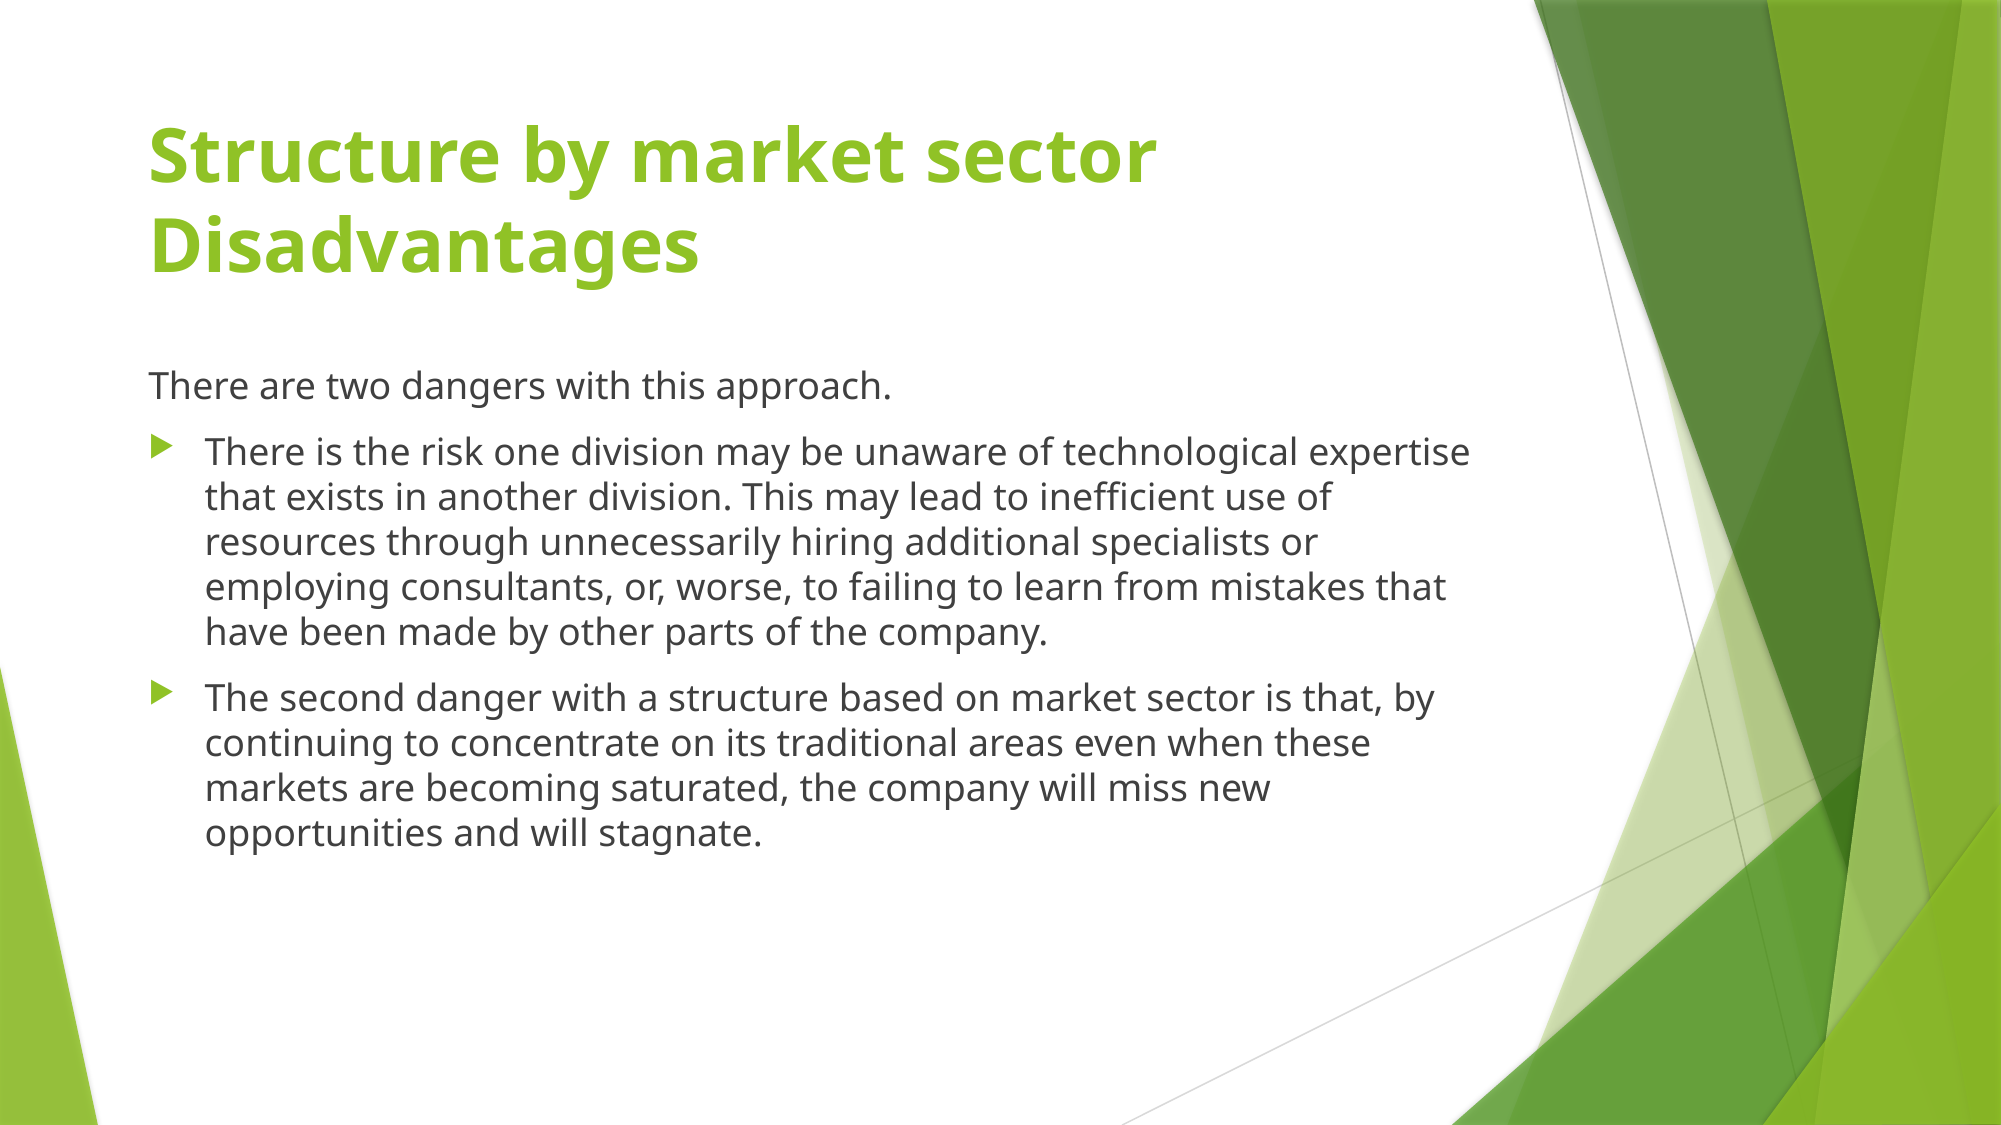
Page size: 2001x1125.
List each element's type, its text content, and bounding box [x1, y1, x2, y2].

list There are two dangers with this approach. There is the risk one division may be unaware of technological expertise that exists in another division. This may lead to inefficient use of resources through unnecessarily hiring additional specialists or employing consultants, or, worse, to failing to learn from mistakes that have been made by other parts of the company. The second danger with a structure based on market sector is that, by continuing to concentrate on its traditional areas even when these markets are becoming saturated, the company will miss new opportunities and will stagnate. [133, 354, 1522, 992]
title Structure by market sector Disadvantages [133, 99, 1522, 317]
